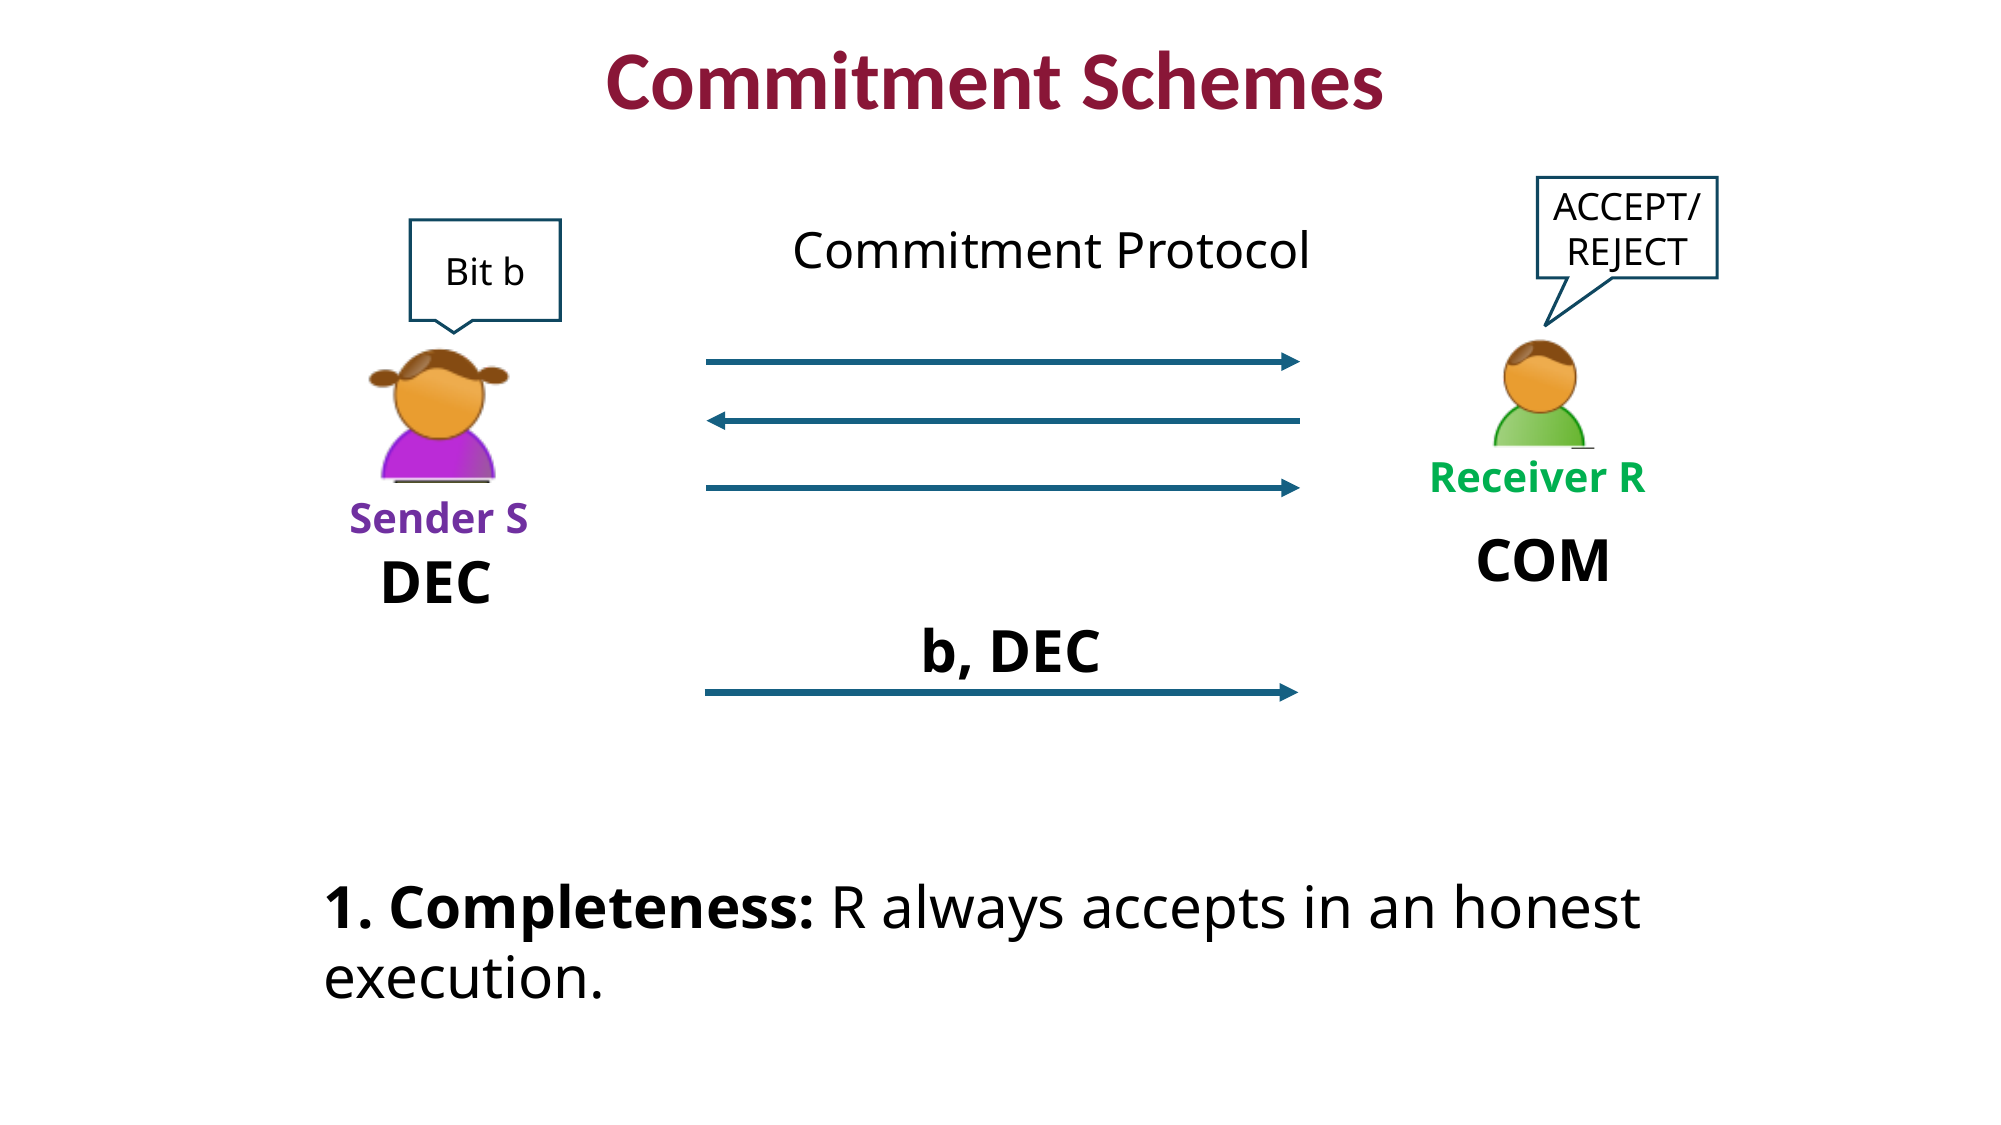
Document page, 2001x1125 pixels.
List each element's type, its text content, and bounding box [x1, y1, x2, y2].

text_box Receiver R [1401, 444, 1674, 507]
text_box Sender S [303, 485, 575, 548]
text_box Bit b [408, 218, 562, 335]
text_box b, DEC [905, 606, 1154, 691]
picture [1487, 337, 1595, 449]
text_box Commitment Schemes [247, 19, 1745, 149]
text_box DEC [364, 537, 540, 623]
text_box ACCEPT/REJECT [1535, 175, 1719, 328]
text_box COM [1460, 515, 1636, 601]
text_box 1. Completeness: R always accepts in an honest execution. [309, 862, 1751, 1018]
picture [345, 337, 524, 484]
